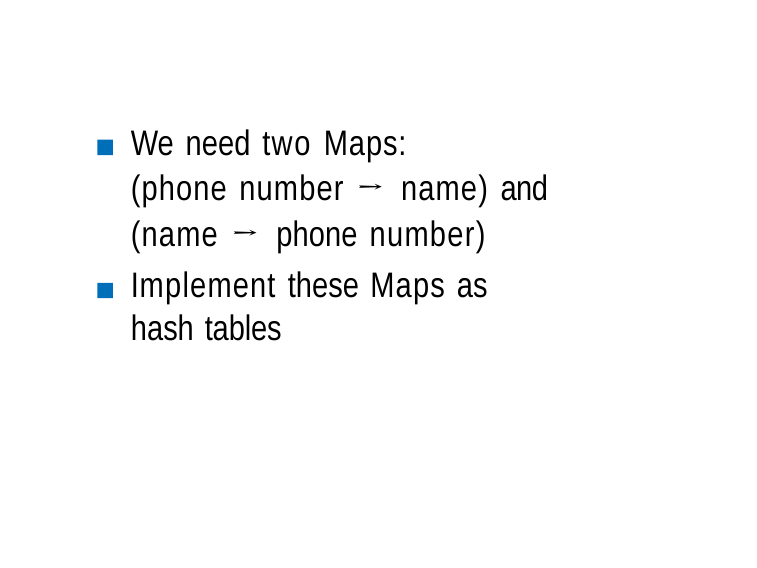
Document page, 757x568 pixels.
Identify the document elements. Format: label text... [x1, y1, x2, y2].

text_box [97, 282, 113, 299]
text_box We need two Maps: (phone number → name) and (name → phone number) Implement these Maps as hash tables [128, 114, 660, 348]
